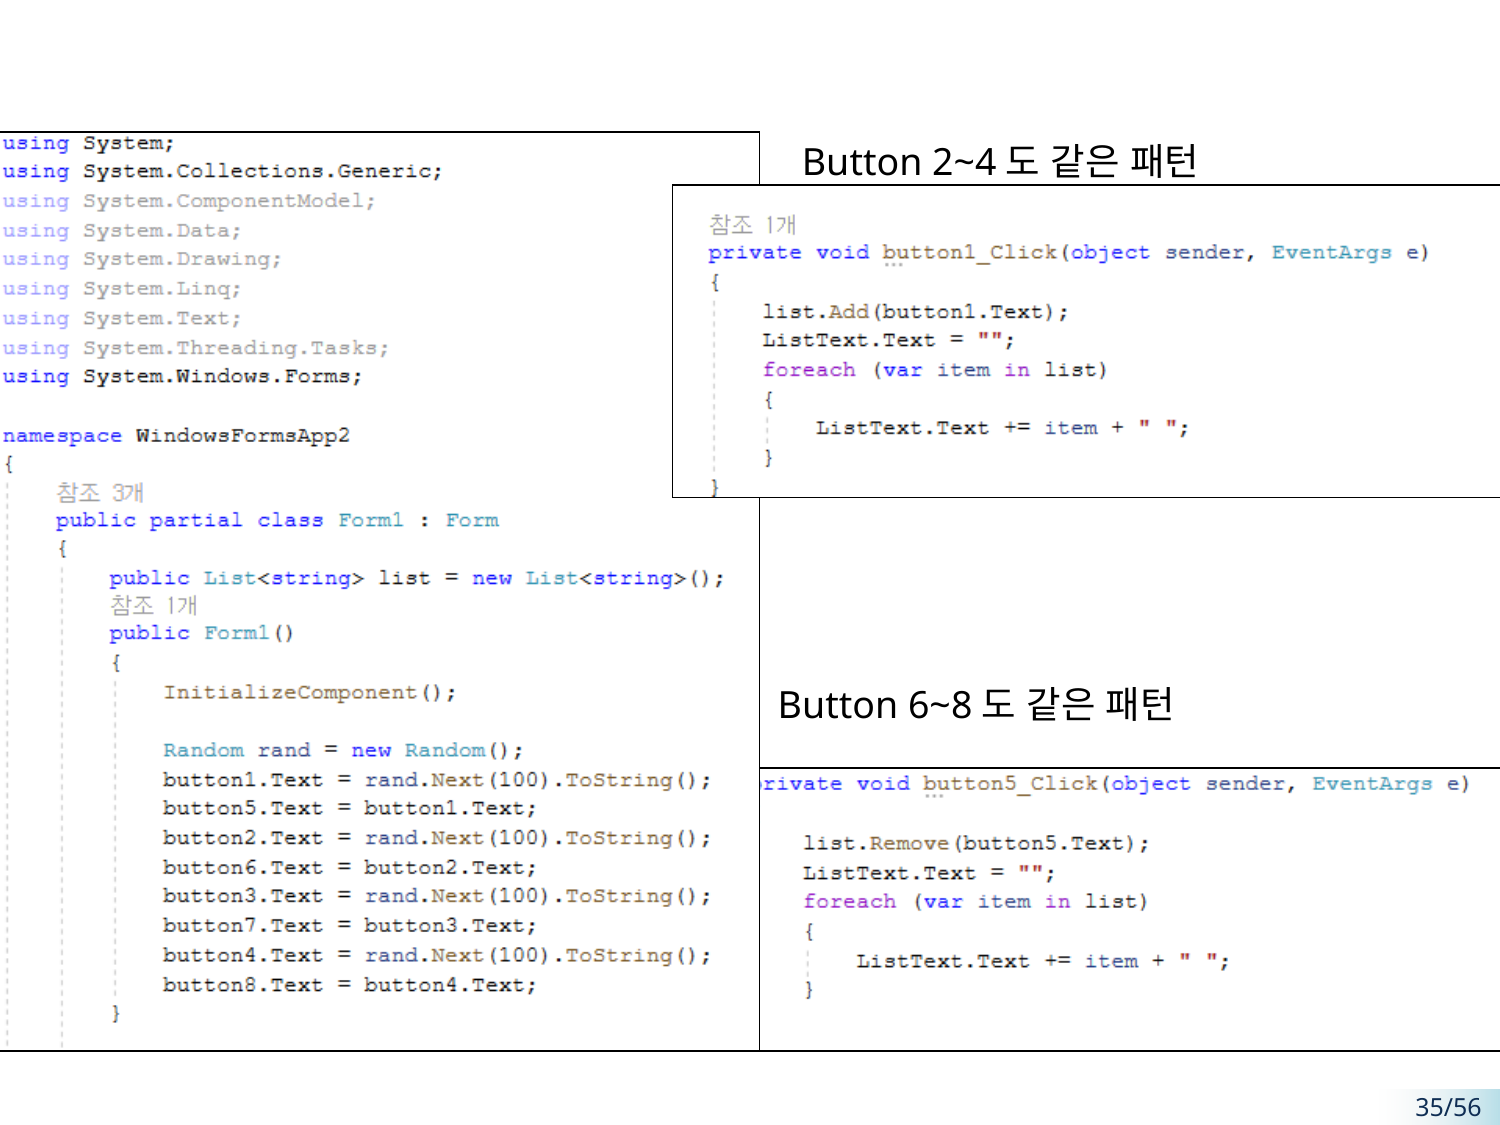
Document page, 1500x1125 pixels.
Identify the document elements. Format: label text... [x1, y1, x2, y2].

picture [0, 132, 1500, 1051]
text_box Button 2~4도 같은 패턴 [787, 130, 1215, 183]
text_box Button 6~8도 같은 패턴 [765, 673, 1191, 733]
